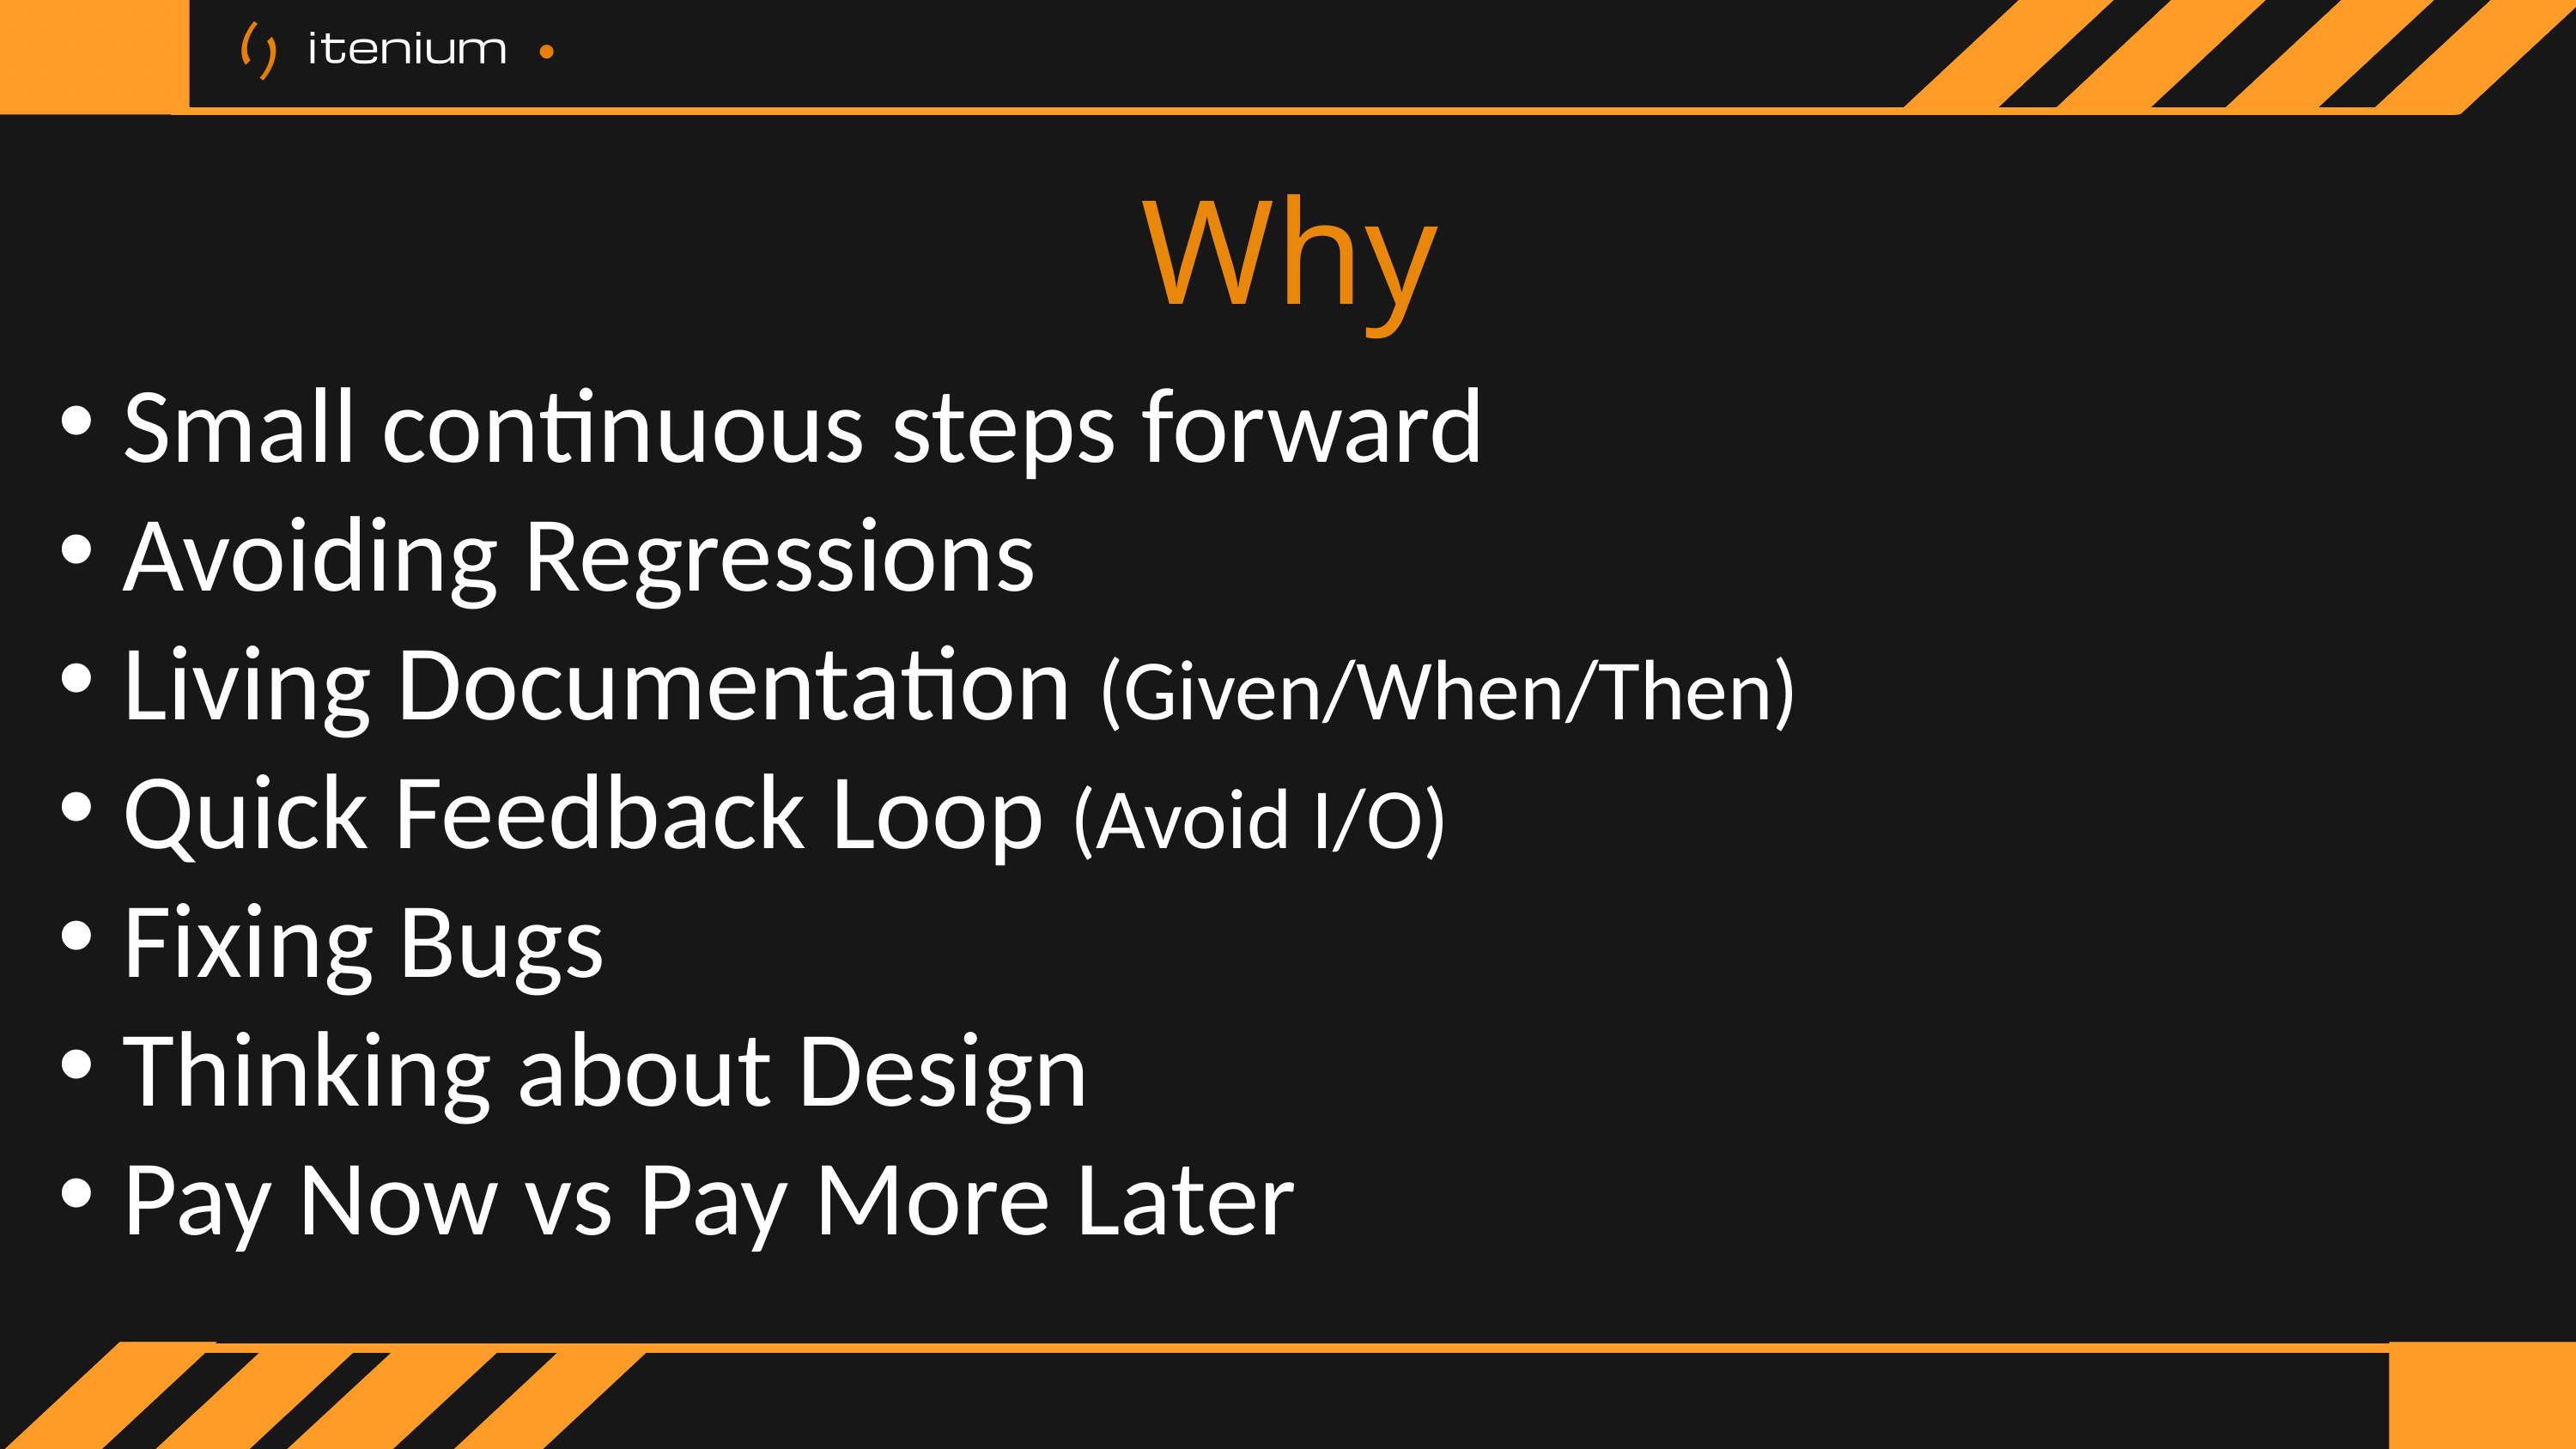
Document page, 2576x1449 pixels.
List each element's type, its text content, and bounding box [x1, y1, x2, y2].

text_box Small continuous steps forward Avoiding Regressions Living Documentation (Given/When/Then) Quick Feedback Loop (Avoid I/O) Fixing Bugs Thinking about Design Pay Now vs Pay More Later [45, 348, 2512, 1263]
text_box Why [3, 160, 2576, 334]
picture [0, 0, 2576, 116]
picture [0, 1342, 2576, 1449]
picture [221, 2, 576, 99]
